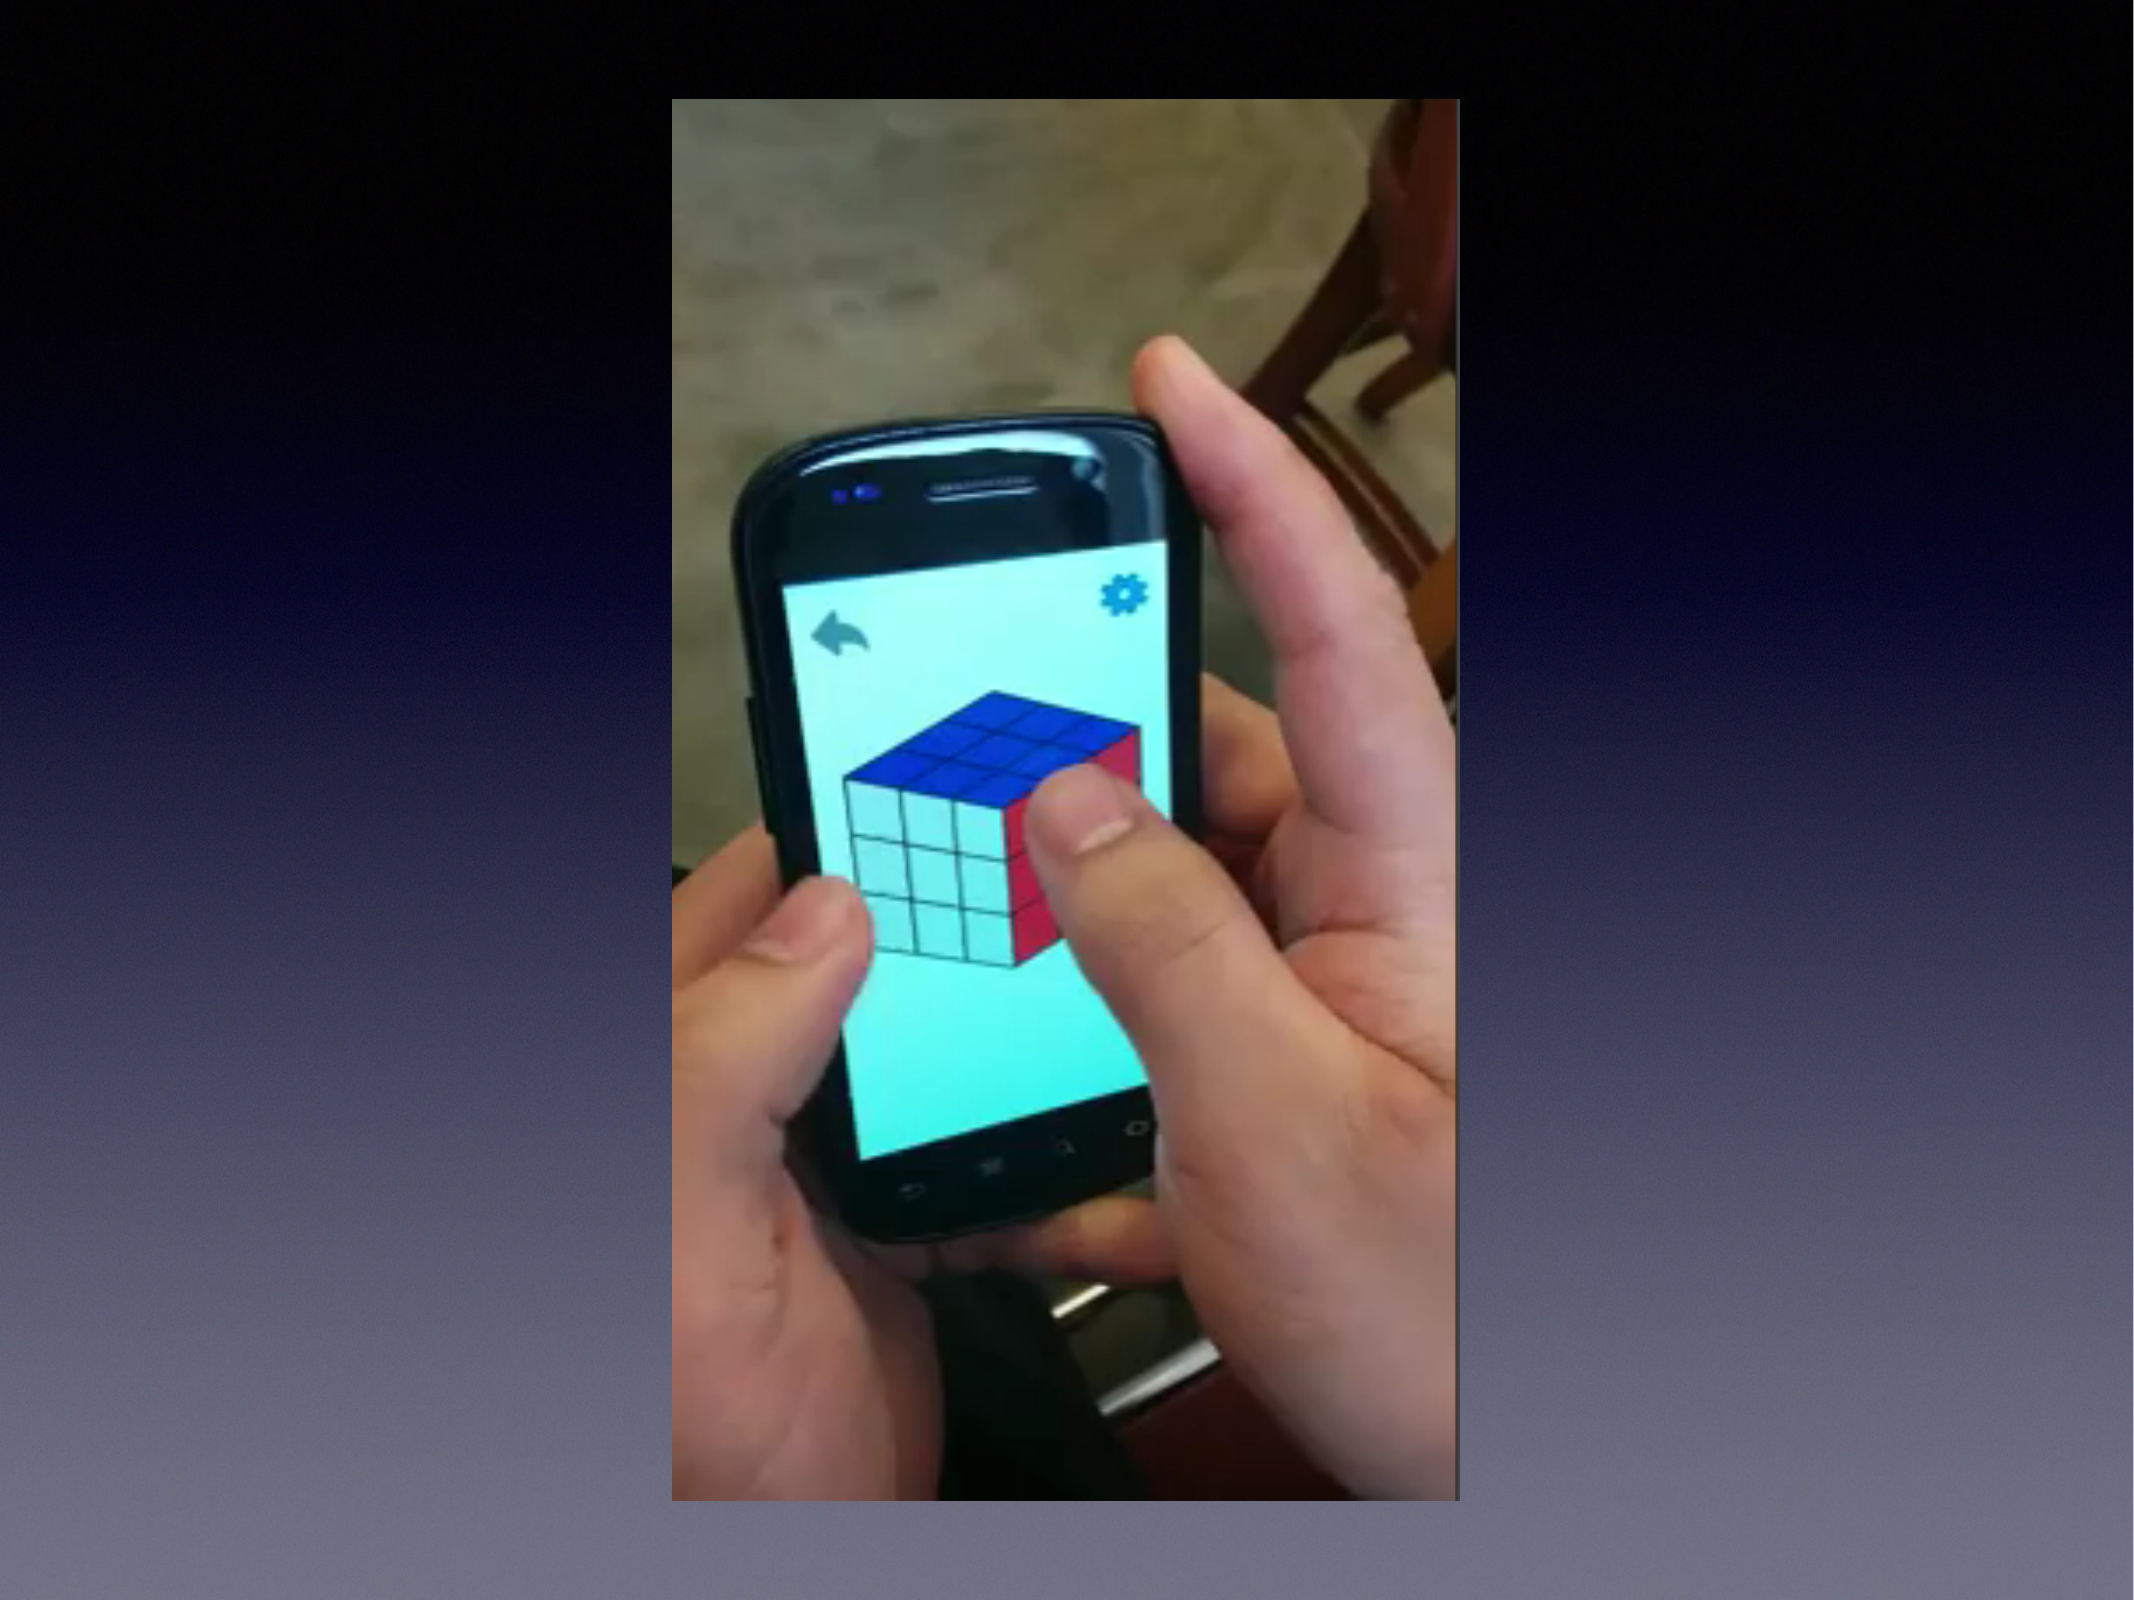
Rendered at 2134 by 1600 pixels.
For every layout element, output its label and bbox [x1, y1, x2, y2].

picture [0, 0, 2134, 1600]
text_box [671, 98, 1462, 1502]
